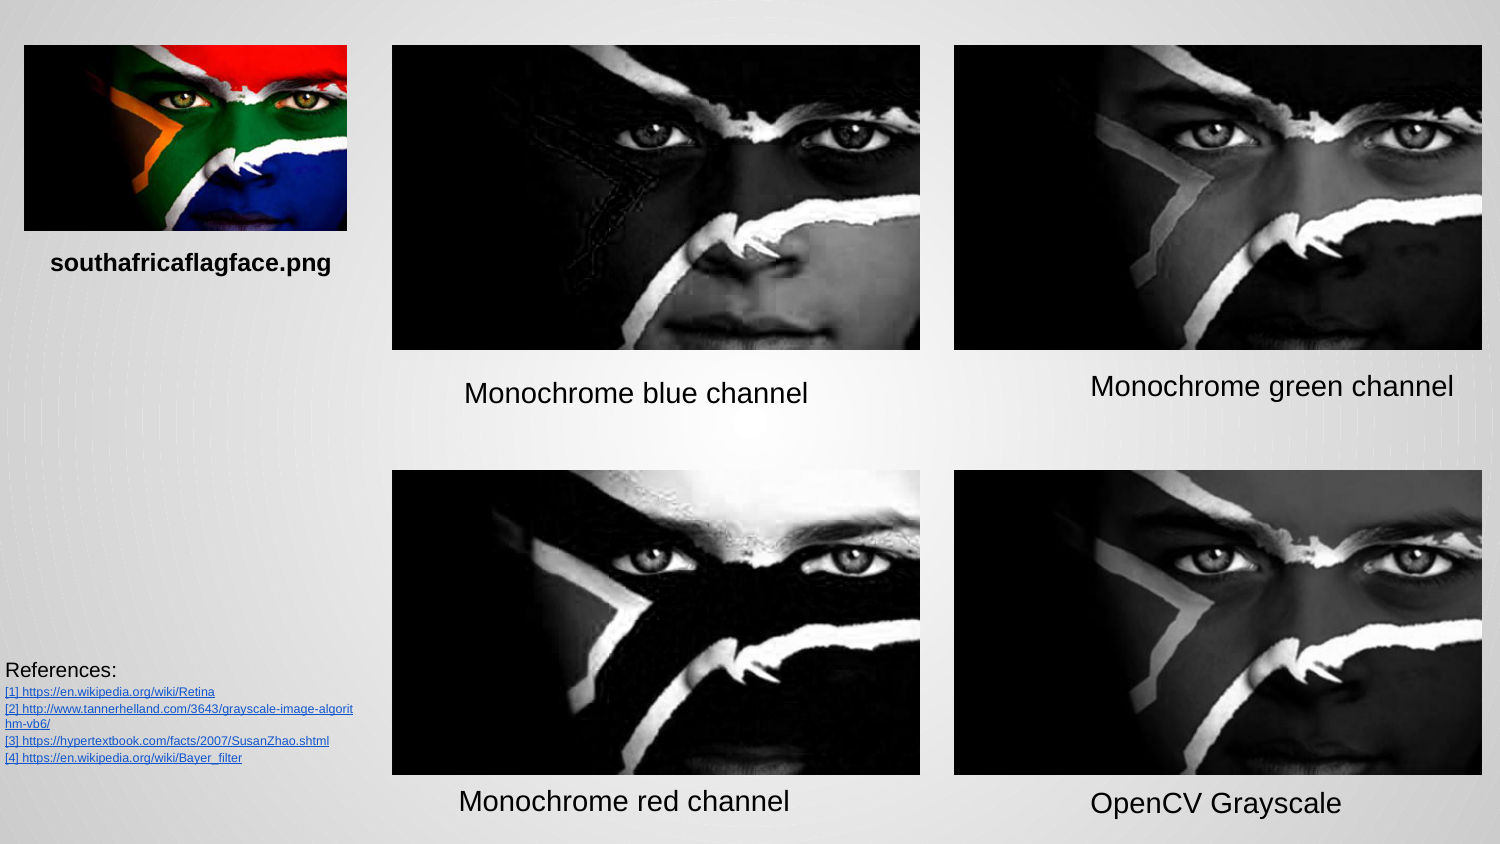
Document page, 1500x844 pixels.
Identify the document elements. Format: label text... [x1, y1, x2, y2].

text_box References: [1] https://en.wikipedia.org/wiki/Retina [2] http://www.tannerhelland.com/3643/grayscale-image-algorithm-vb6/ [3] https://hypertextbook.com/facts/2007/SusanZhao.shtml [4] https://en.wikipedia.org/wiki/Bayer_filter [0, 645, 375, 758]
picture [23, 44, 347, 232]
text_box Monochrome blue channel [449, 367, 892, 417]
picture [392, 44, 920, 350]
picture [392, 470, 920, 776]
picture [954, 44, 1483, 350]
picture [954, 470, 1483, 776]
text_box Monochrome red channel [443, 784, 886, 825]
text_box OpenCV Grayscale [1075, 777, 1500, 827]
text_box Monochrome green channel [1075, 359, 1500, 410]
text_box southafricaflagface.png [35, 238, 386, 284]
